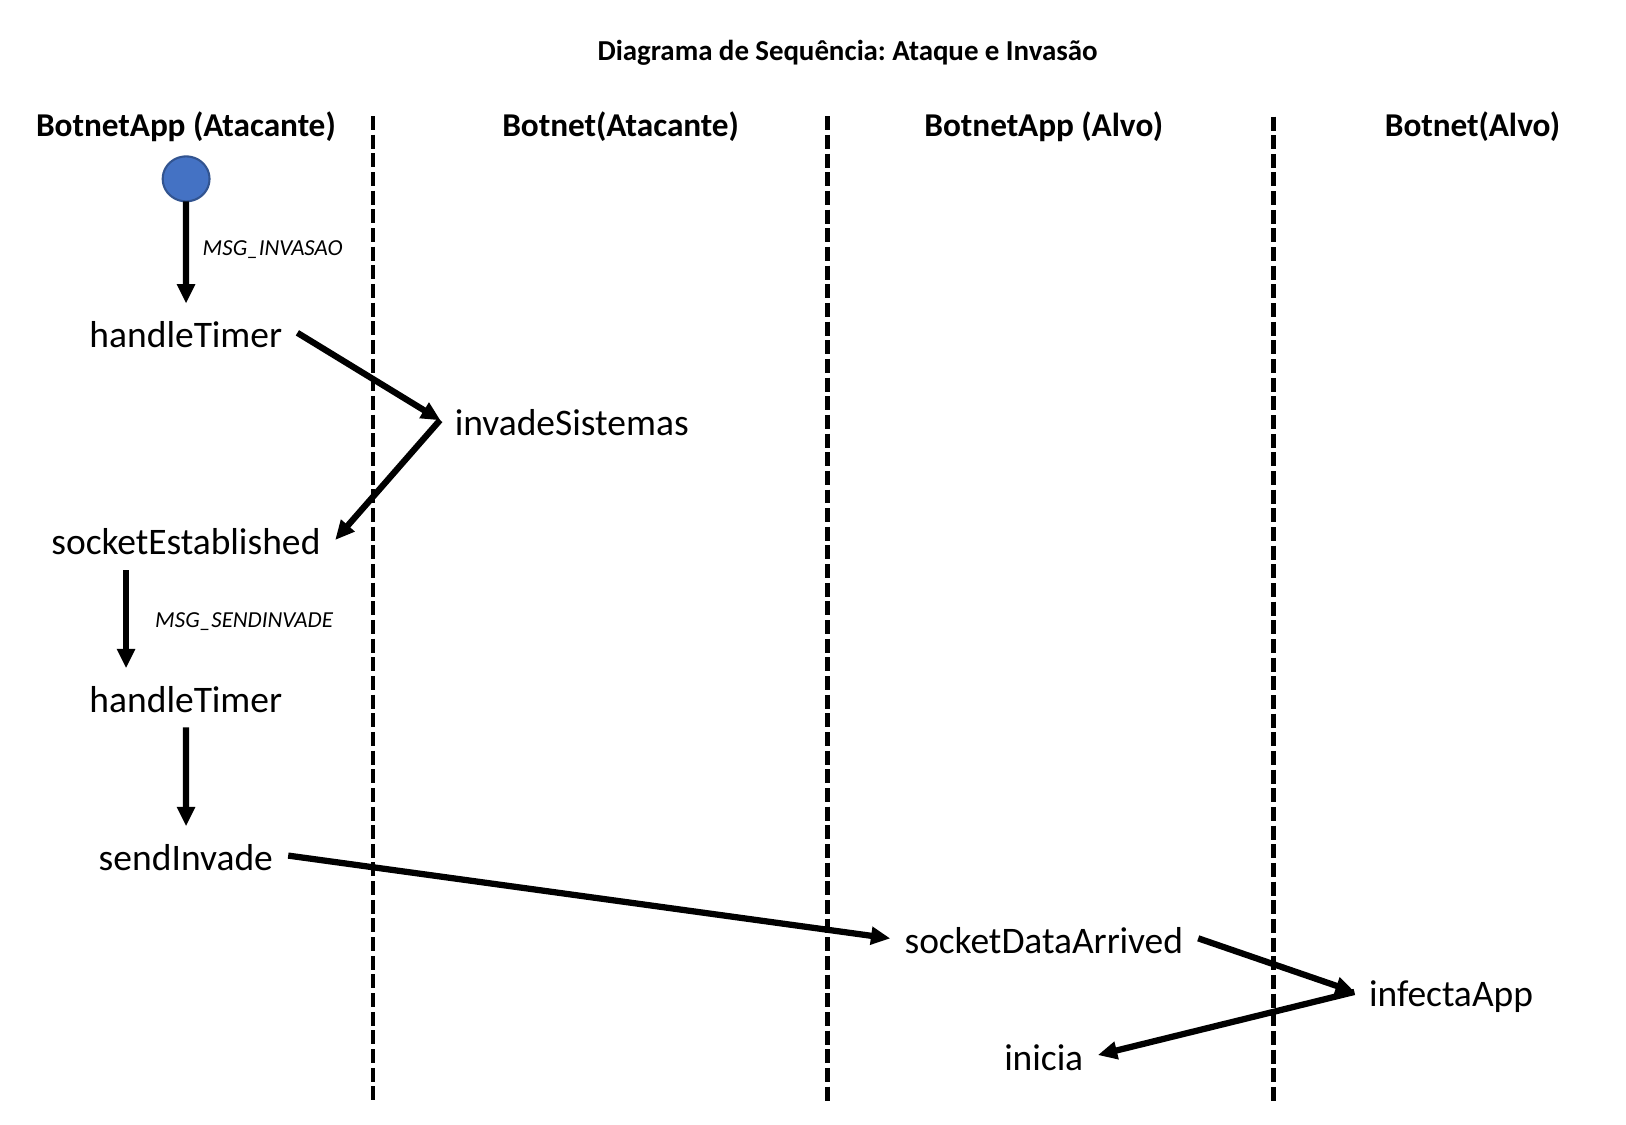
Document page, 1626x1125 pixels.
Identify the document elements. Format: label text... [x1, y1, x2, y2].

text_box sendInvade [83, 825, 289, 886]
text_box MSG_SENDINVADE [140, 597, 349, 640]
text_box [289, 856, 888, 939]
text_box socketDataArrived [889, 908, 1199, 969]
text_box infectaApp [1354, 962, 1549, 1022]
text_box handleTimer [74, 667, 298, 728]
text_box BotnetApp (Alvo) [909, 95, 1179, 150]
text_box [1200, 938, 1354, 992]
text_box Botnet(Alvo) [1370, 95, 1576, 150]
text_box BotnetApp (Atacante) [21, 95, 352, 150]
text_box Diagrama de Sequência: Ataque e Invasão [582, 24, 1136, 74]
text_box MSG_INVASAO [187, 224, 358, 268]
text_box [298, 333, 439, 421]
text_box [161, 155, 211, 203]
text_box handleTimer [74, 302, 298, 363]
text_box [337, 420, 439, 540]
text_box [1099, 992, 1354, 1056]
text_box Botnet(Atacante) [487, 95, 755, 150]
text_box socketEstablished [36, 509, 336, 570]
text_box invadeSistemas [440, 390, 705, 450]
text_box inicia [989, 1025, 1099, 1085]
